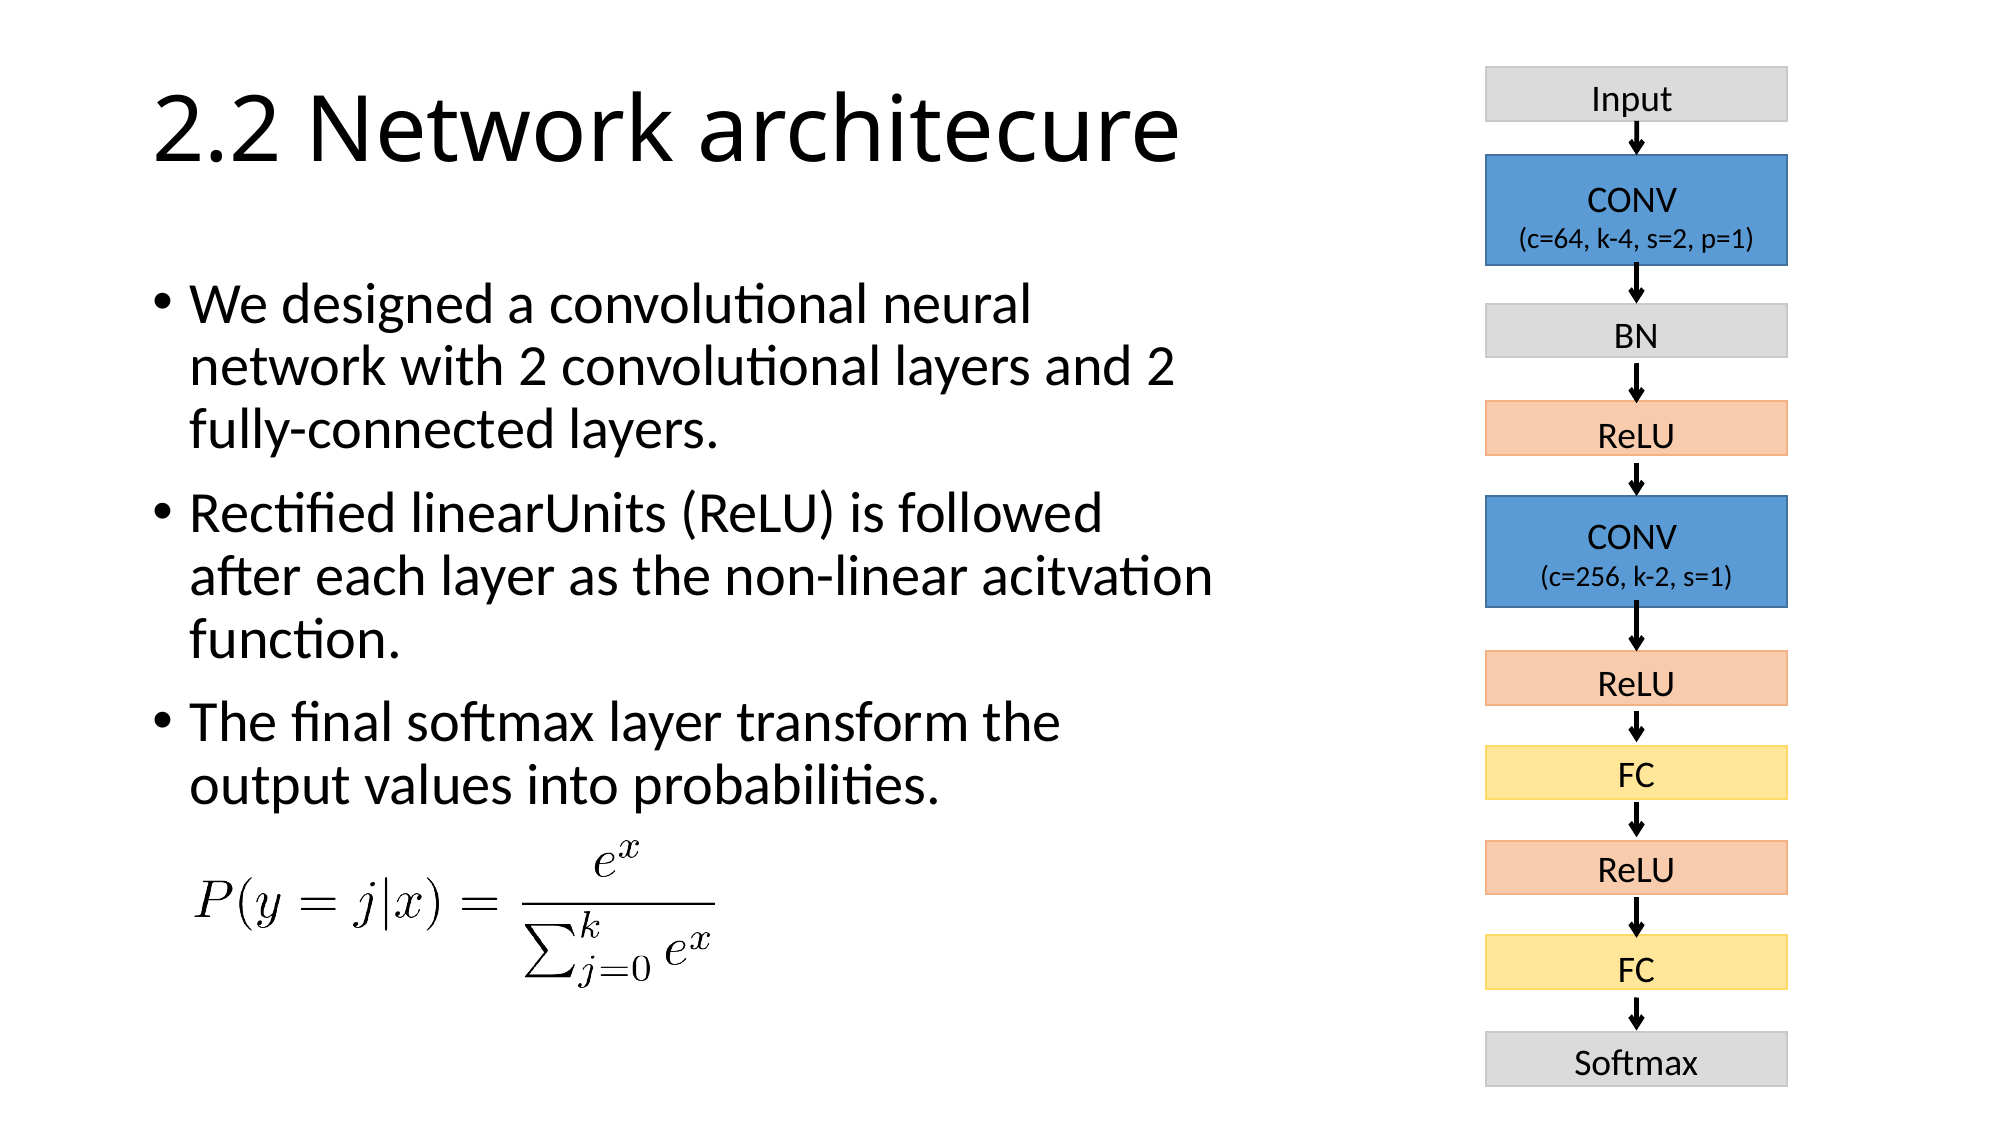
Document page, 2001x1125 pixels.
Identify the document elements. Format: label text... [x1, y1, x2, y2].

text_box [1670, 745, 1788, 800]
text_box [1714, 1031, 1788, 1087]
text_box Input [1576, 66, 1688, 127]
text_box [1691, 840, 1788, 895]
text_box CONV (c=256, k-2, s=1) [1525, 505, 1748, 600]
text_box FC [1603, 742, 1670, 802]
text_box ReLU [1582, 403, 1691, 463]
text_box ReLU [1582, 837, 1691, 897]
text_box [1485, 495, 1788, 608]
picture [194, 840, 715, 988]
title 2.2 Network architecure [137, 22, 1863, 241]
text_box BN [1599, 303, 1674, 364]
text_box [1485, 650, 1635, 706]
text_box [1638, 400, 1788, 456]
text_box [1485, 400, 1635, 456]
text_box Softmax [1559, 1030, 1714, 1091]
text_box [1688, 66, 1788, 122]
text_box CONV (c=64, k-4, s=2, p=1) [1503, 167, 1770, 263]
text_box FC [1603, 937, 1670, 998]
text_box [1485, 840, 1582, 895]
list We designed a convolutional neural network with 2 convolutional layers and 2 fully-connected layers. Rectified linearUnits (ReLU) is followed after each layer as the non-linear acitvation function. The final softmax layer transform the output values into probabilities. [137, 265, 1236, 1014]
text_box [1485, 934, 1635, 990]
text_box [1485, 745, 1603, 800]
text_box [1638, 650, 1788, 706]
text_box [1638, 934, 1788, 990]
text_box [1485, 66, 1576, 122]
text_box [1674, 303, 1788, 358]
text_box [1485, 303, 1599, 358]
text_box ReLU [1582, 651, 1691, 712]
text_box [1485, 154, 1788, 266]
text_box [1485, 1031, 1559, 1087]
